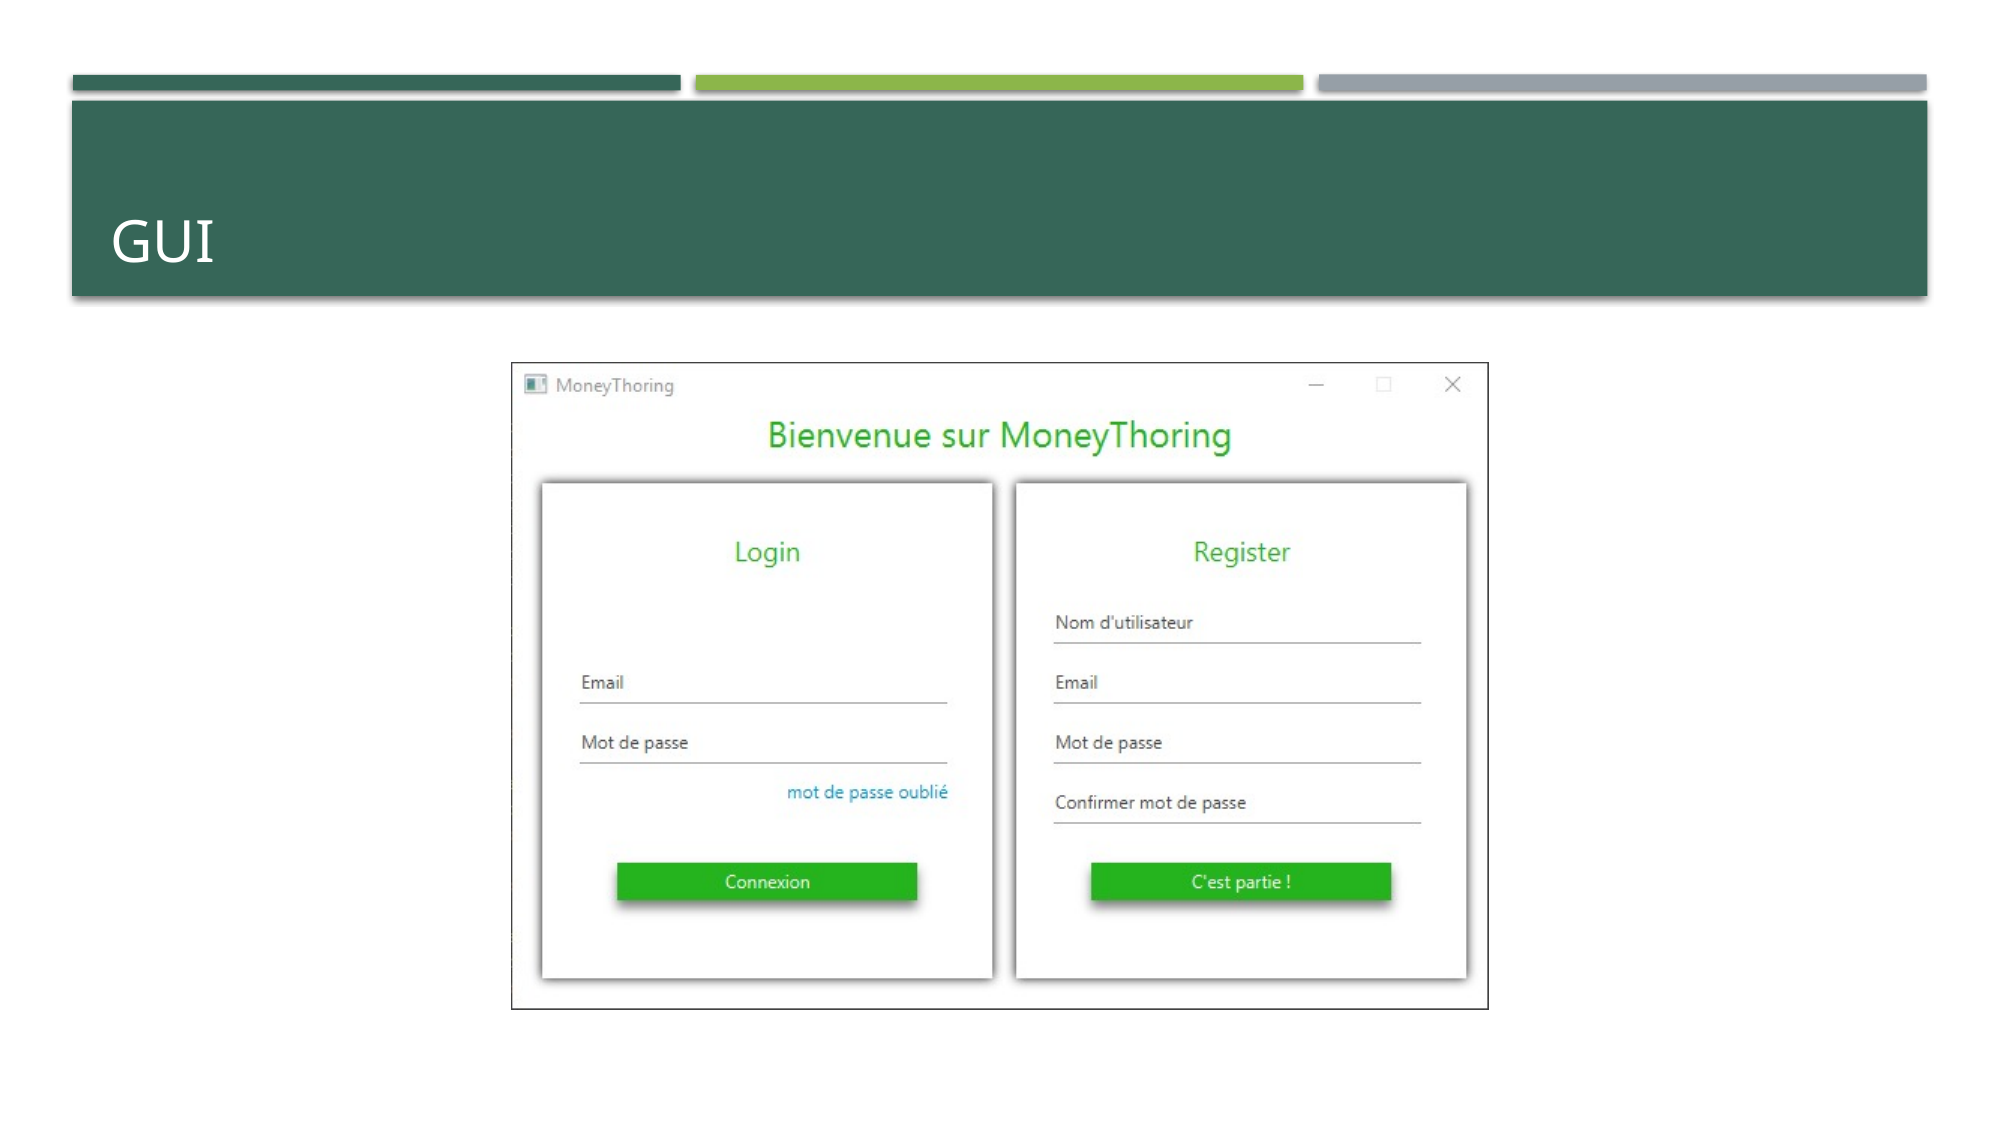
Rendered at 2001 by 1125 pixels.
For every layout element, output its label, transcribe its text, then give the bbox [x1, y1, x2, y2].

title GUI [95, 115, 1905, 282]
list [510, 361, 1489, 1011]
